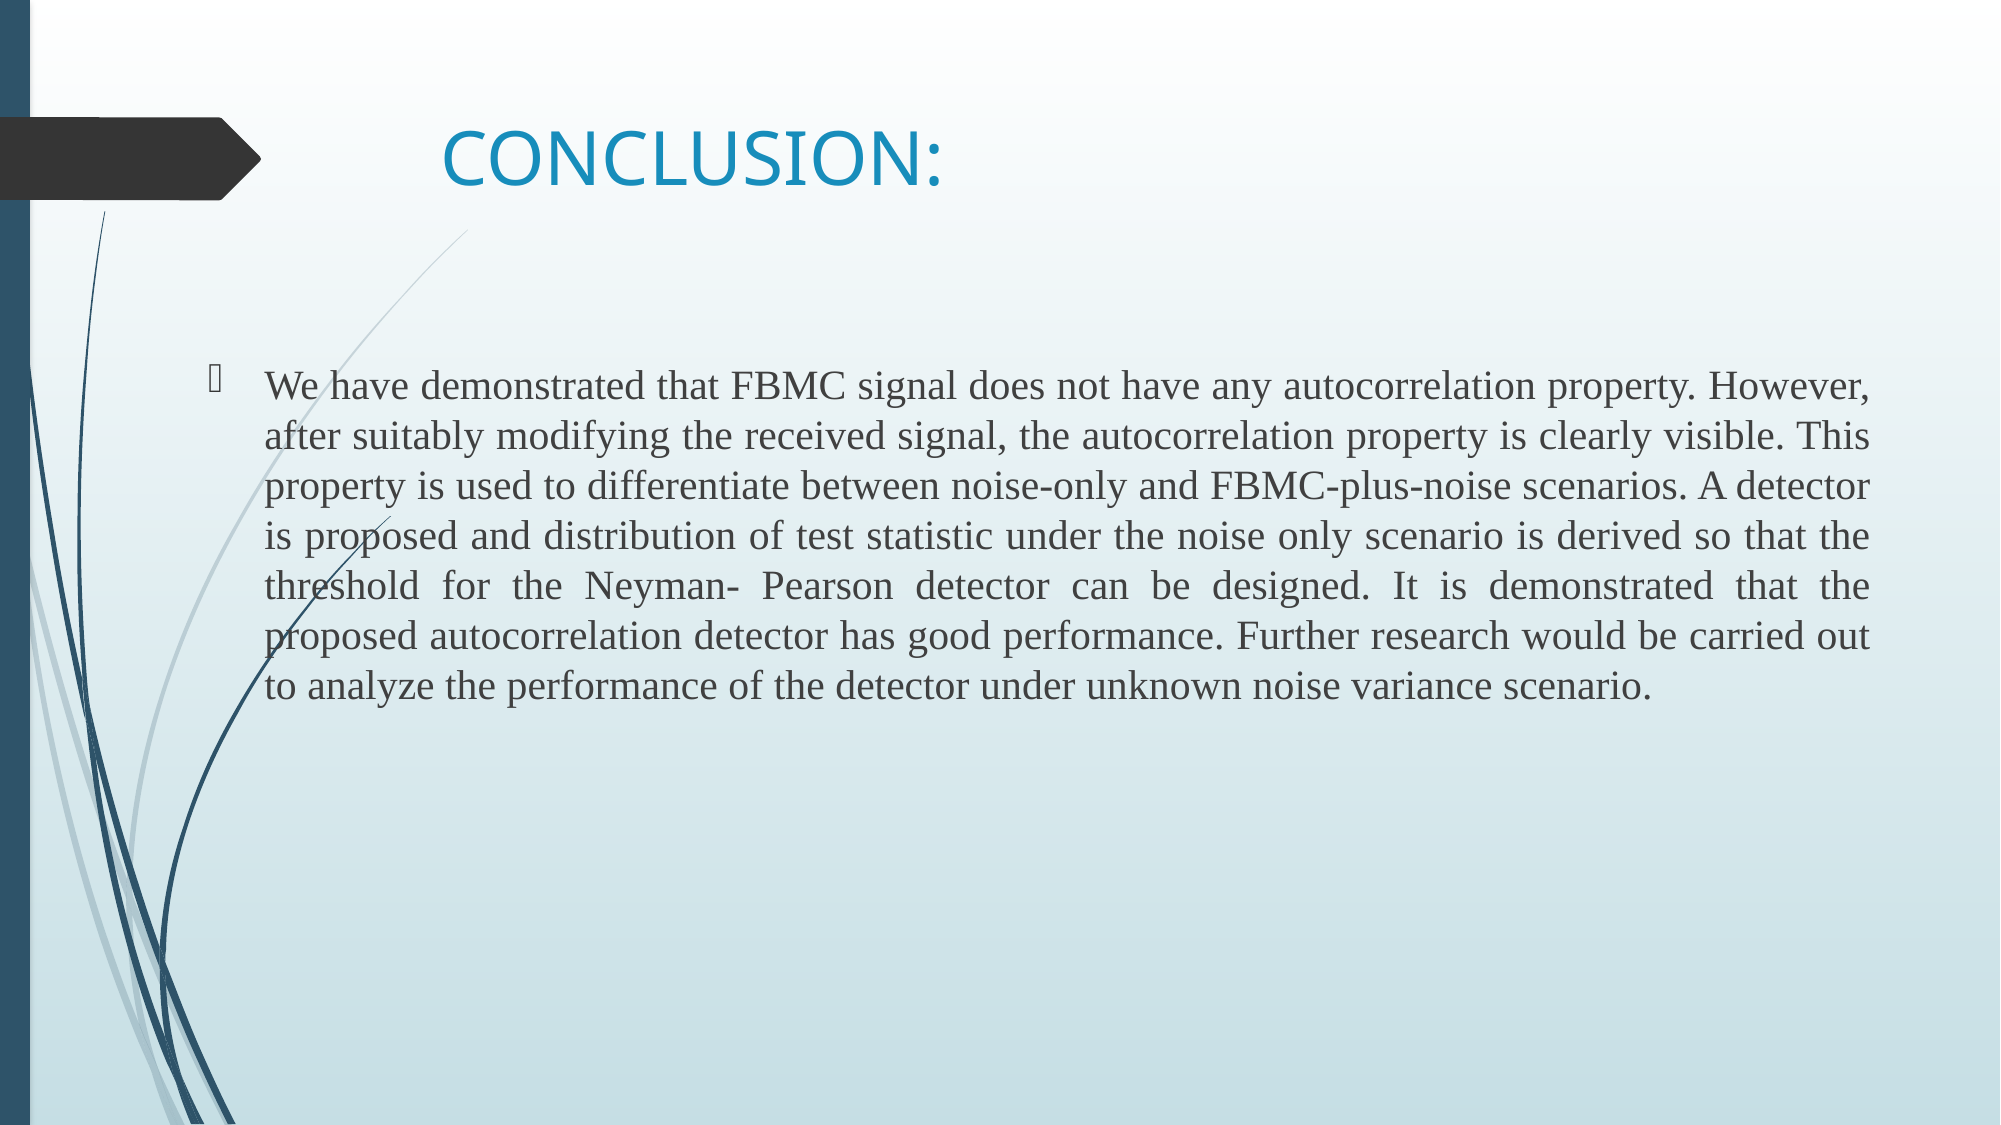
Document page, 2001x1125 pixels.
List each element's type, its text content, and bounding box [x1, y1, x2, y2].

list We have demonstrated that FBMC signal does not have any autocorrelation property. However, after suitably modifying the received signal, the autocorrelation property is clearly visible. This property is used to differentiate between noise-only and FBMC-plus-noise scenarios. A detector is proposed and distribution of test statistic under the noise only scenario is derived so that the threshold for the Neyman- Pearson detector can be designed. It is demonstrated that the proposed autocorrelation detector has good performance. Further research would be carried out to analyze the performance of the detector under unknown noise variance scenario. [193, 350, 1888, 970]
title CONCLUSION: [425, 102, 1888, 313]
